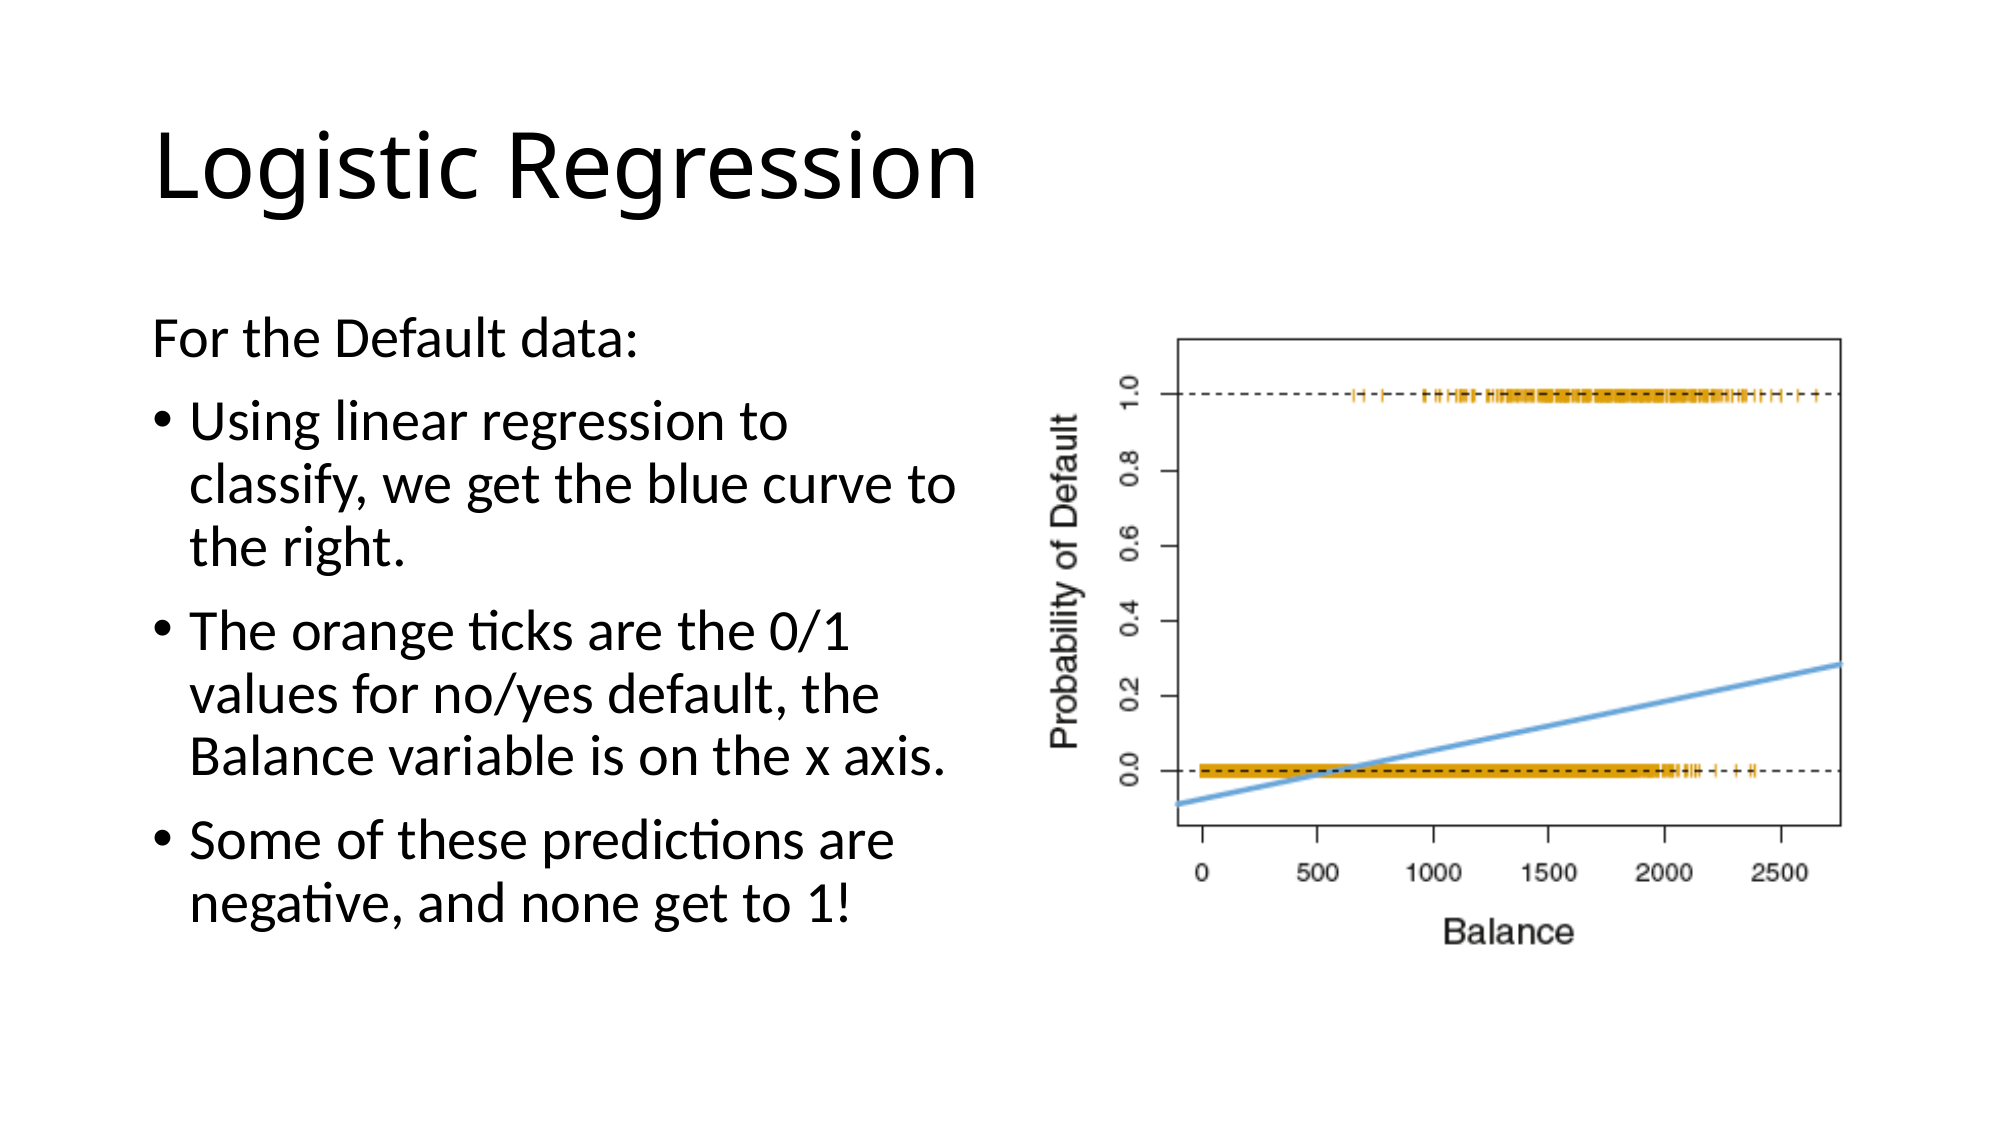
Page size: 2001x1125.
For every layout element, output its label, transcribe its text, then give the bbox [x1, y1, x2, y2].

list For the Default data: Using linear regression to classify, we get the blue curve to the right. The orange ticks are the 0/1 values for no/yes default, the Balance variable is on the x axis. Some of these predictions are negative, and none get to 1! [137, 299, 988, 1014]
title Logistic Regression [137, 59, 1863, 278]
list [1018, 282, 1877, 963]
